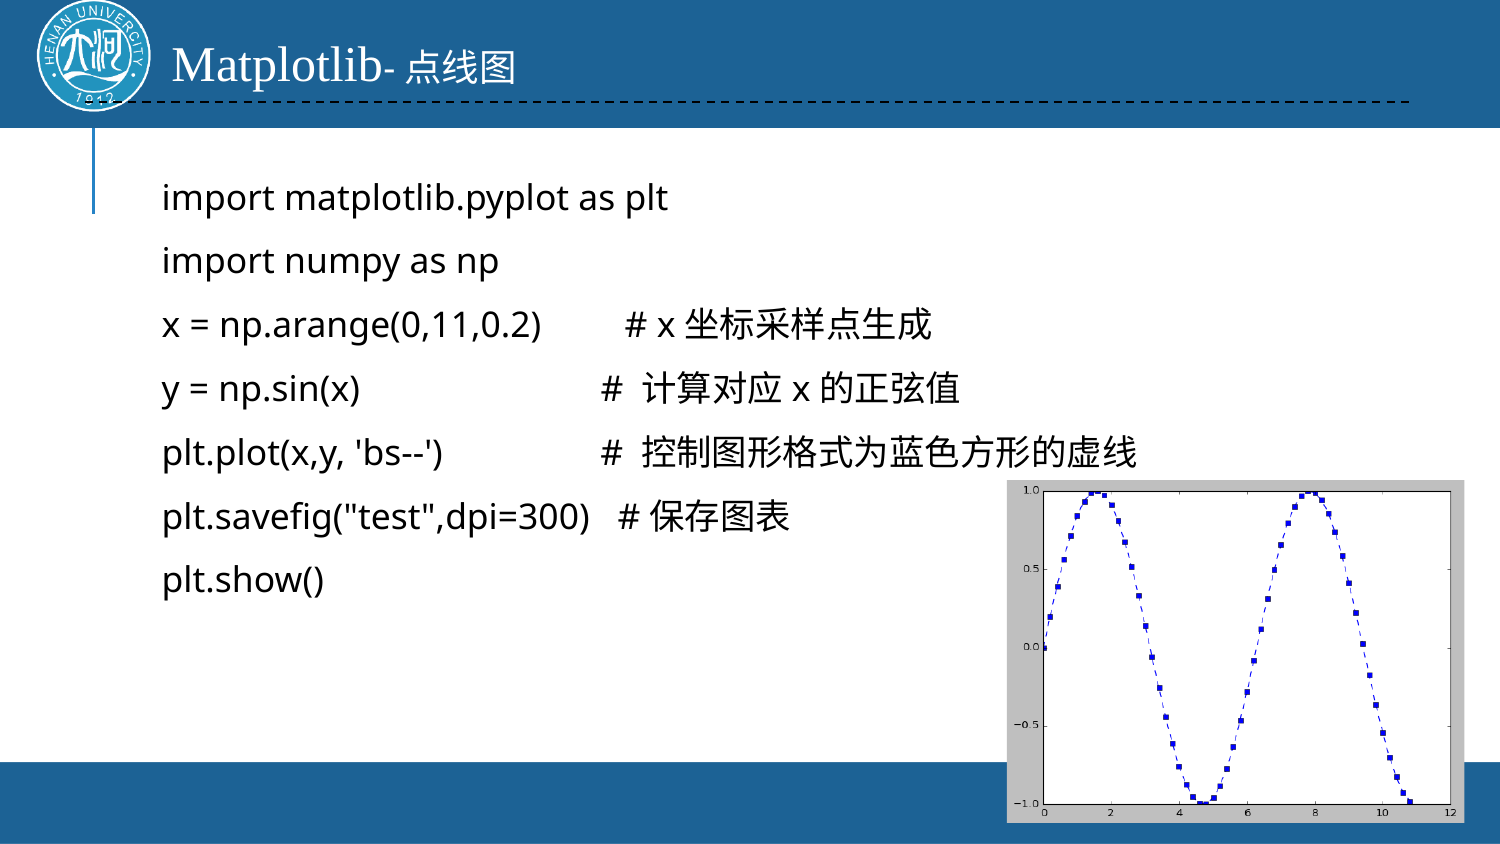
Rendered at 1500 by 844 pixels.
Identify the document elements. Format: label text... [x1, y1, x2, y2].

text_box import matplotlib.pyplot as plt import numpy as np x = np.arange(0,11,0.2) # x坐标采样点生成 y = np.sin(x) # 计算对应x的正弦值 plt.plot(x,y, 'bs--') # 控制图形格式为蓝色方形的虚线 plt.savefig("test",dpi=300) #保存图表 plt.show() [106, 153, 1416, 601]
picture [1006, 480, 1465, 823]
text_box Matplotlib-点线图 [156, 24, 532, 98]
